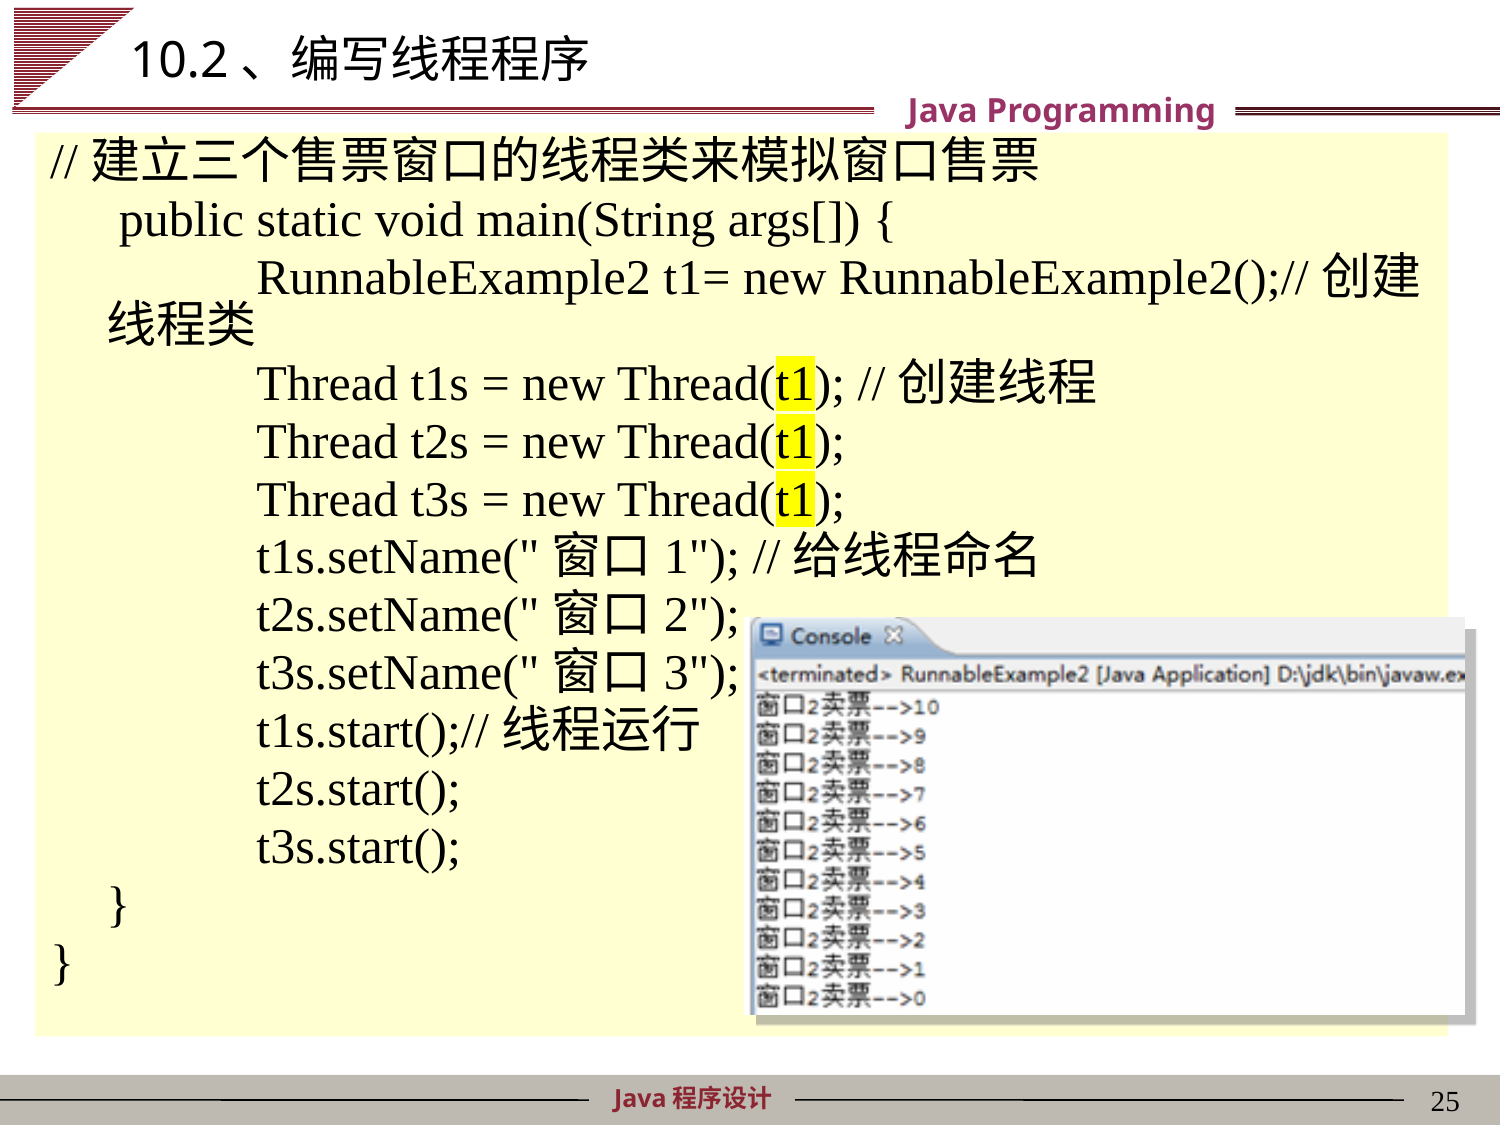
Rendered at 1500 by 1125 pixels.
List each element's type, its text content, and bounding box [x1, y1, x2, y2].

picture [743, 616, 1466, 1016]
list //建立三个售票窗口的线程类来模拟窗口售票 public static void main(String args[]) { RunnableExample2 t1= new RunnableExample2();//创建线程类 Thread t1s = new Thread(t1); //创建线程 Thread t2s = new Thread(t1); Thread t3s = new Thread(t1); t1s.setName("窗口1"); //给线程命名 t2s.setName("窗口2"); t3s.setName("窗口3"); t1s.start();//线程运行 t2s.start(); t3s.start(); } } [35, 132, 1449, 1037]
title 10.2、编写线程程序 [114, 20, 1390, 96]
